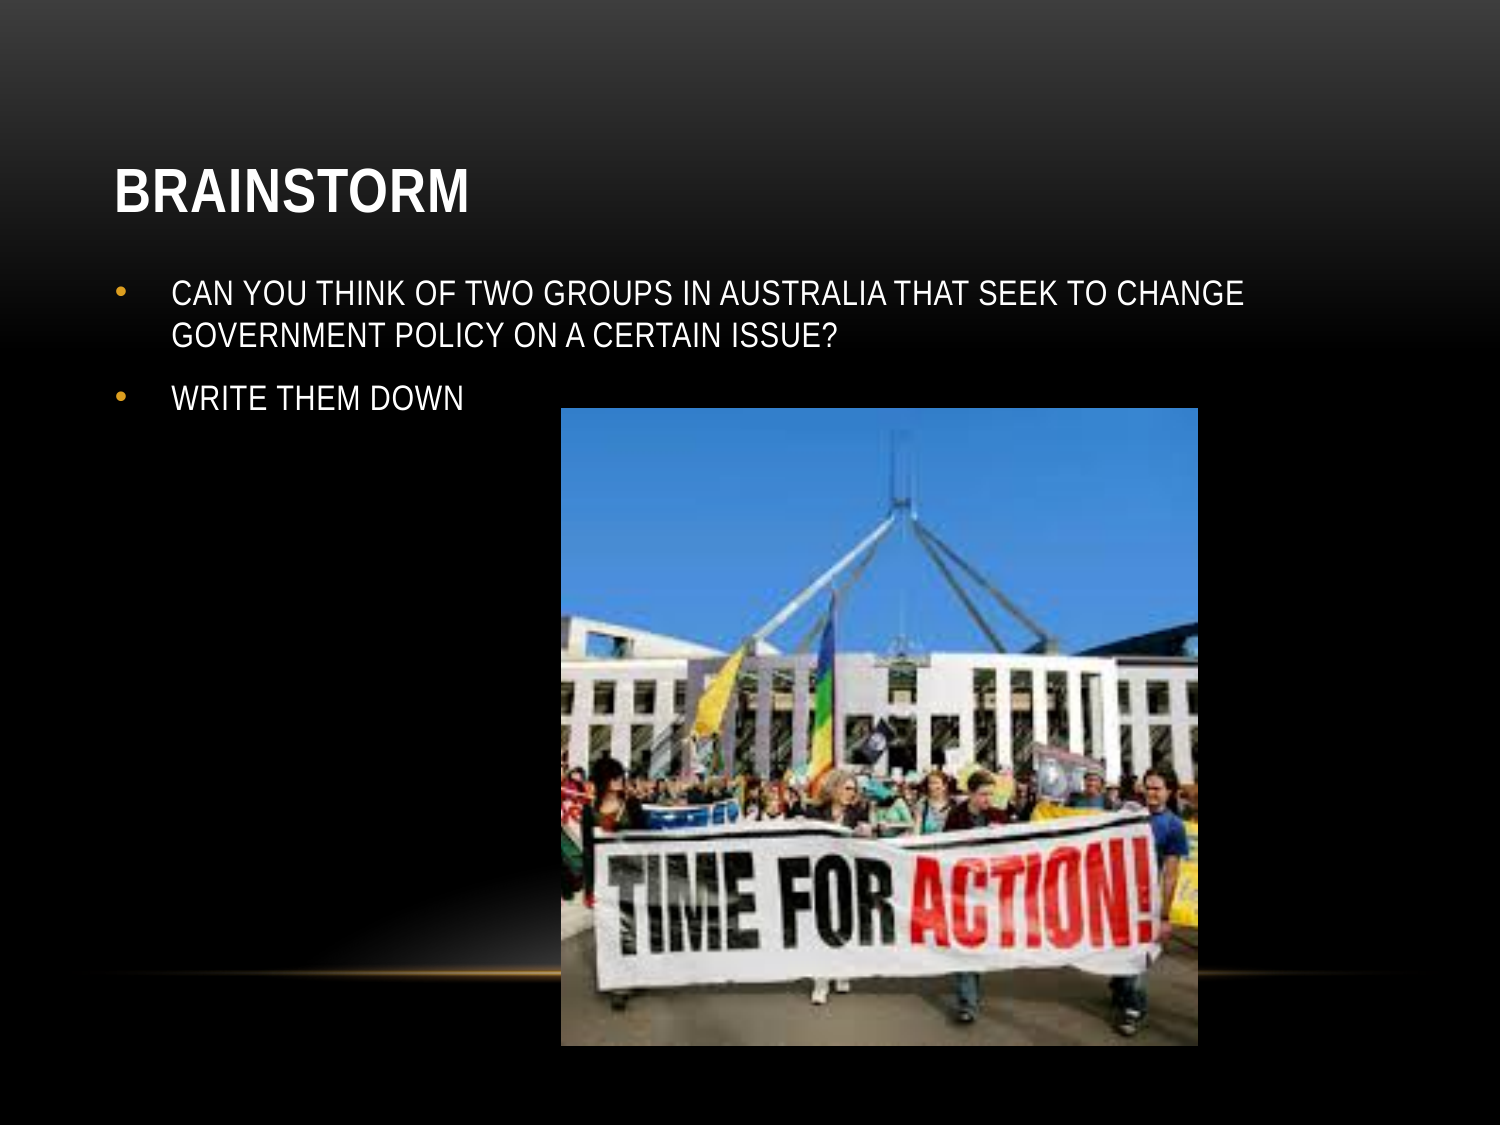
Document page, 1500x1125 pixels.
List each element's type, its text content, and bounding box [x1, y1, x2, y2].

title BRAINSTORM [99, 45, 1400, 233]
list CAN YOU THINK OF TWO GROUPS IN AUSTRALIA THAT SEEK TO CHANGE GOVERNMENT POLICY ON A CERTAIN ISSUE? WRITE THEM DOWN [99, 262, 1400, 938]
picture [0, 0, 1500, 1125]
